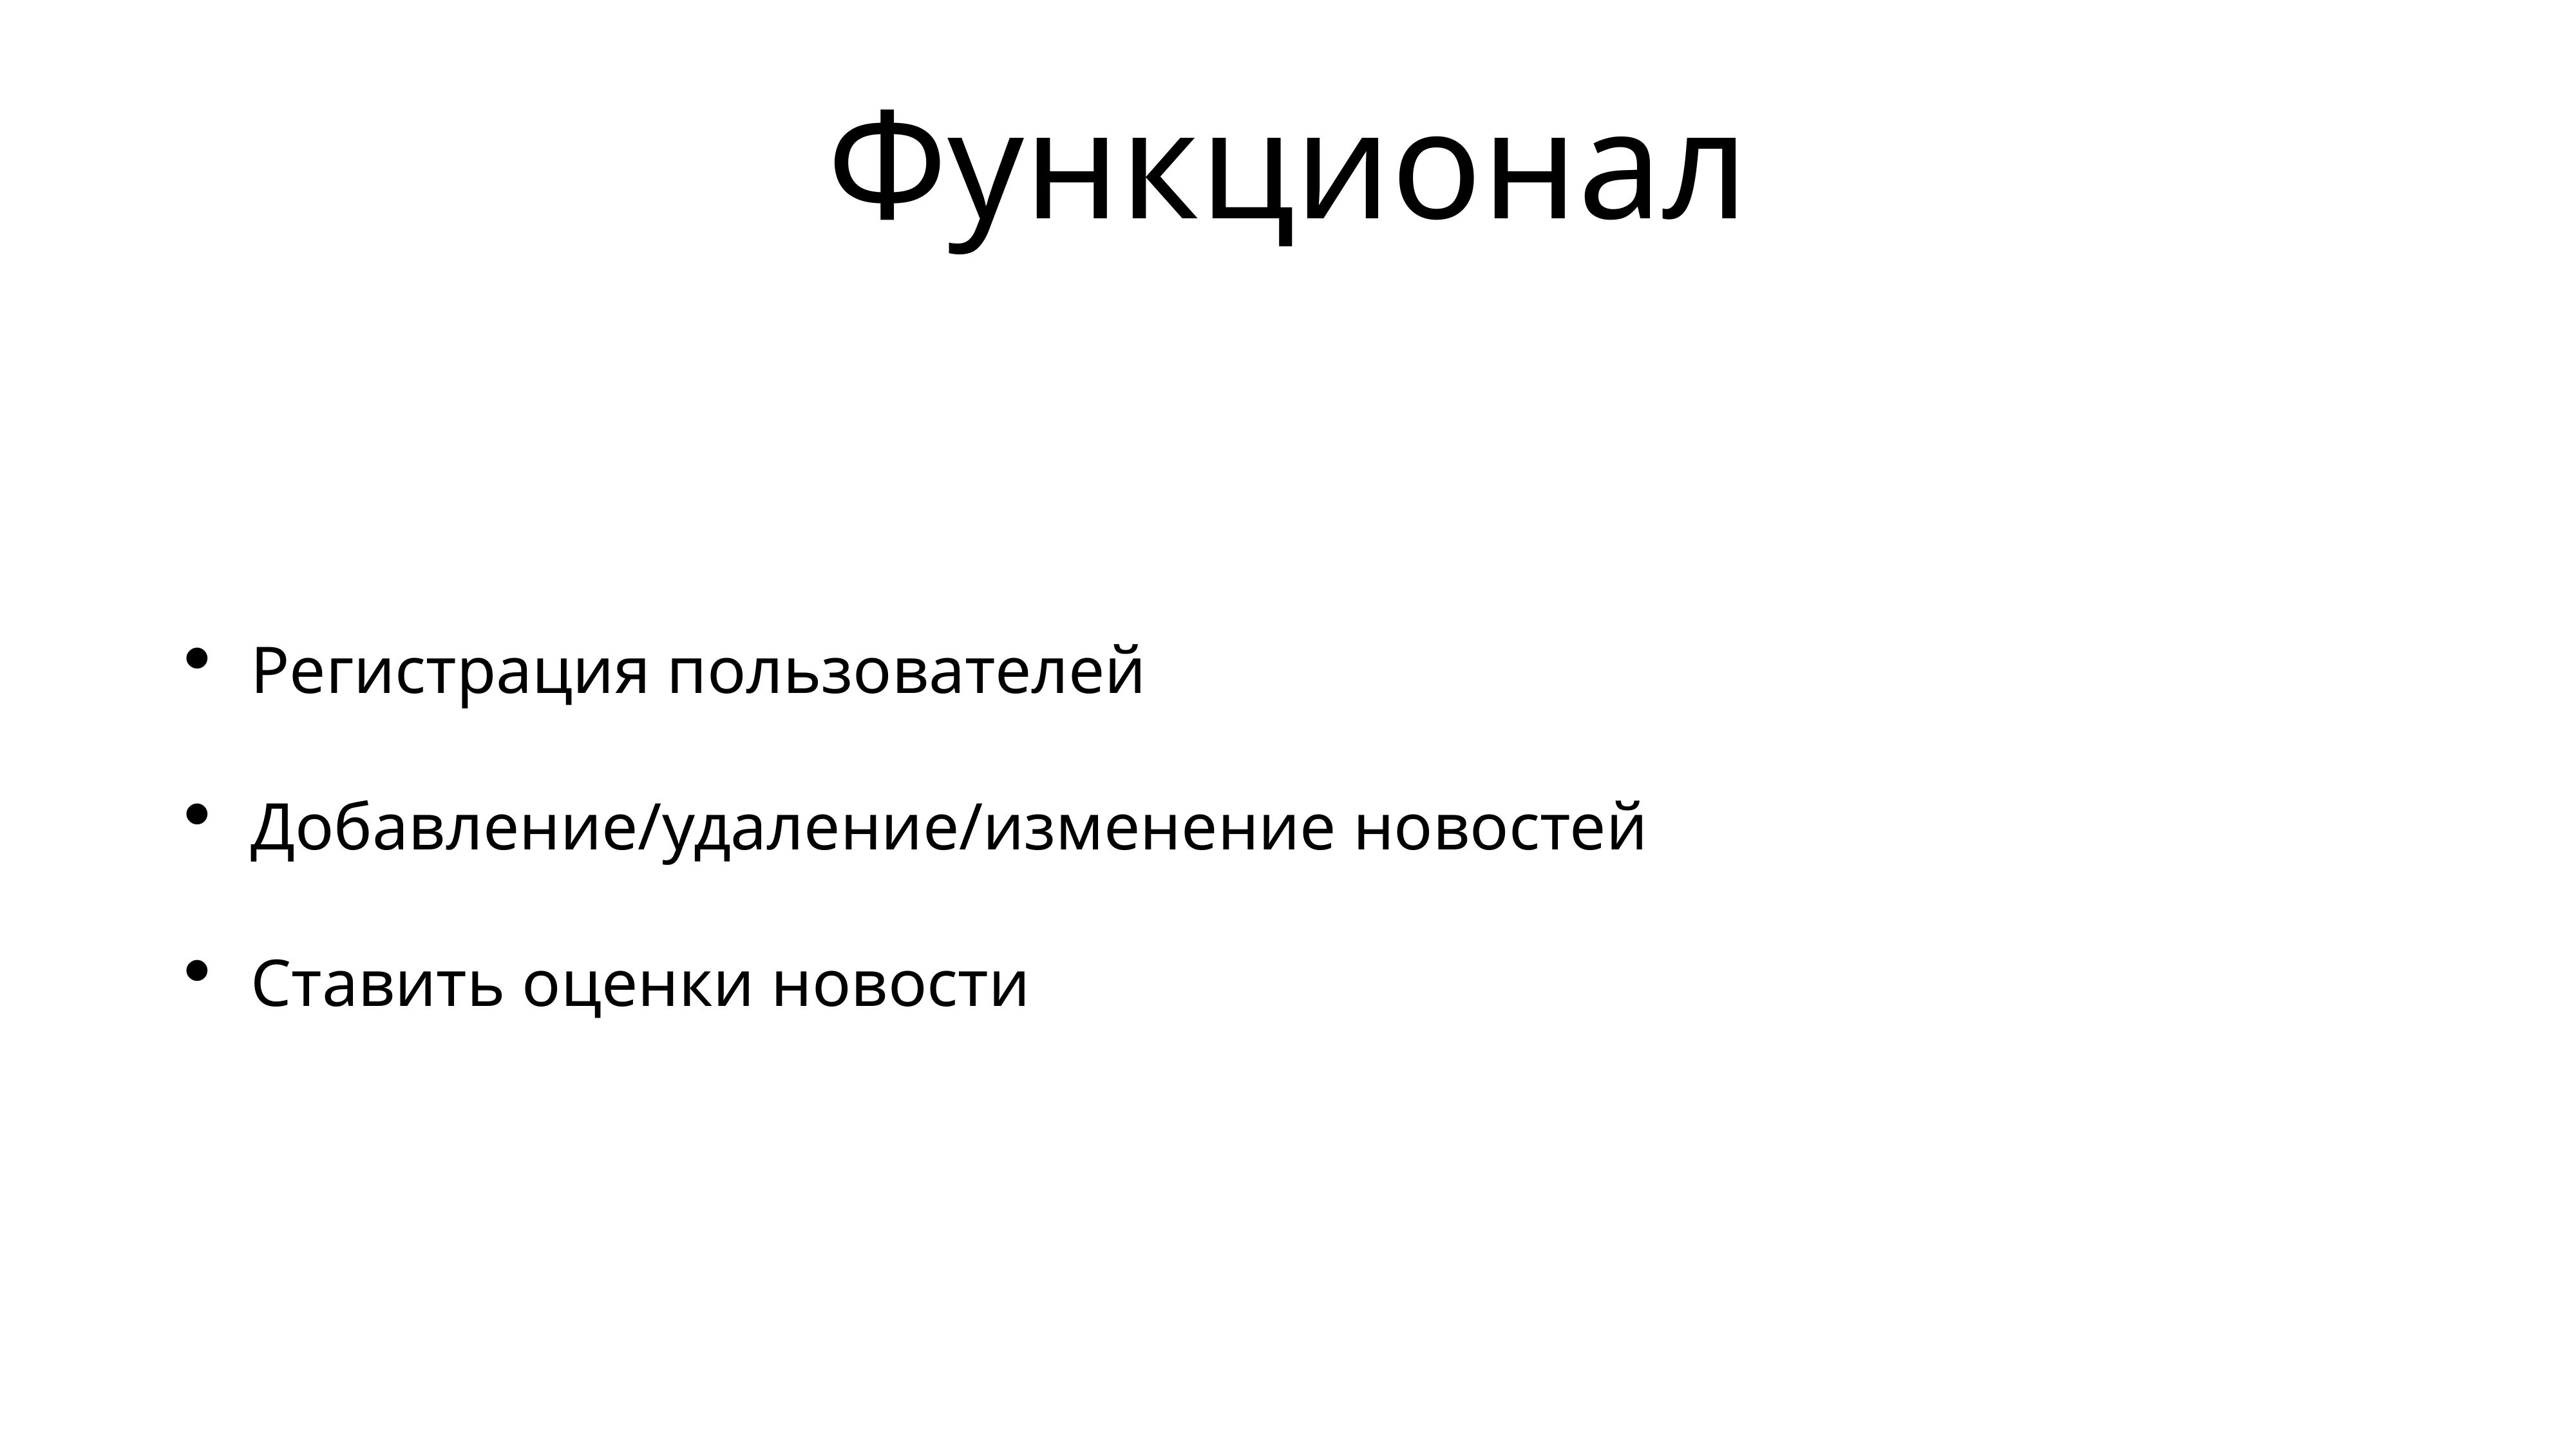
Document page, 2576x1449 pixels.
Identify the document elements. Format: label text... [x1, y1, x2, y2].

list Регистрация пользователей Добавление/удаление/изменение новостей Ставить оценки новости [178, 332, 2398, 1316]
title Функционал [178, 37, 2398, 279]
